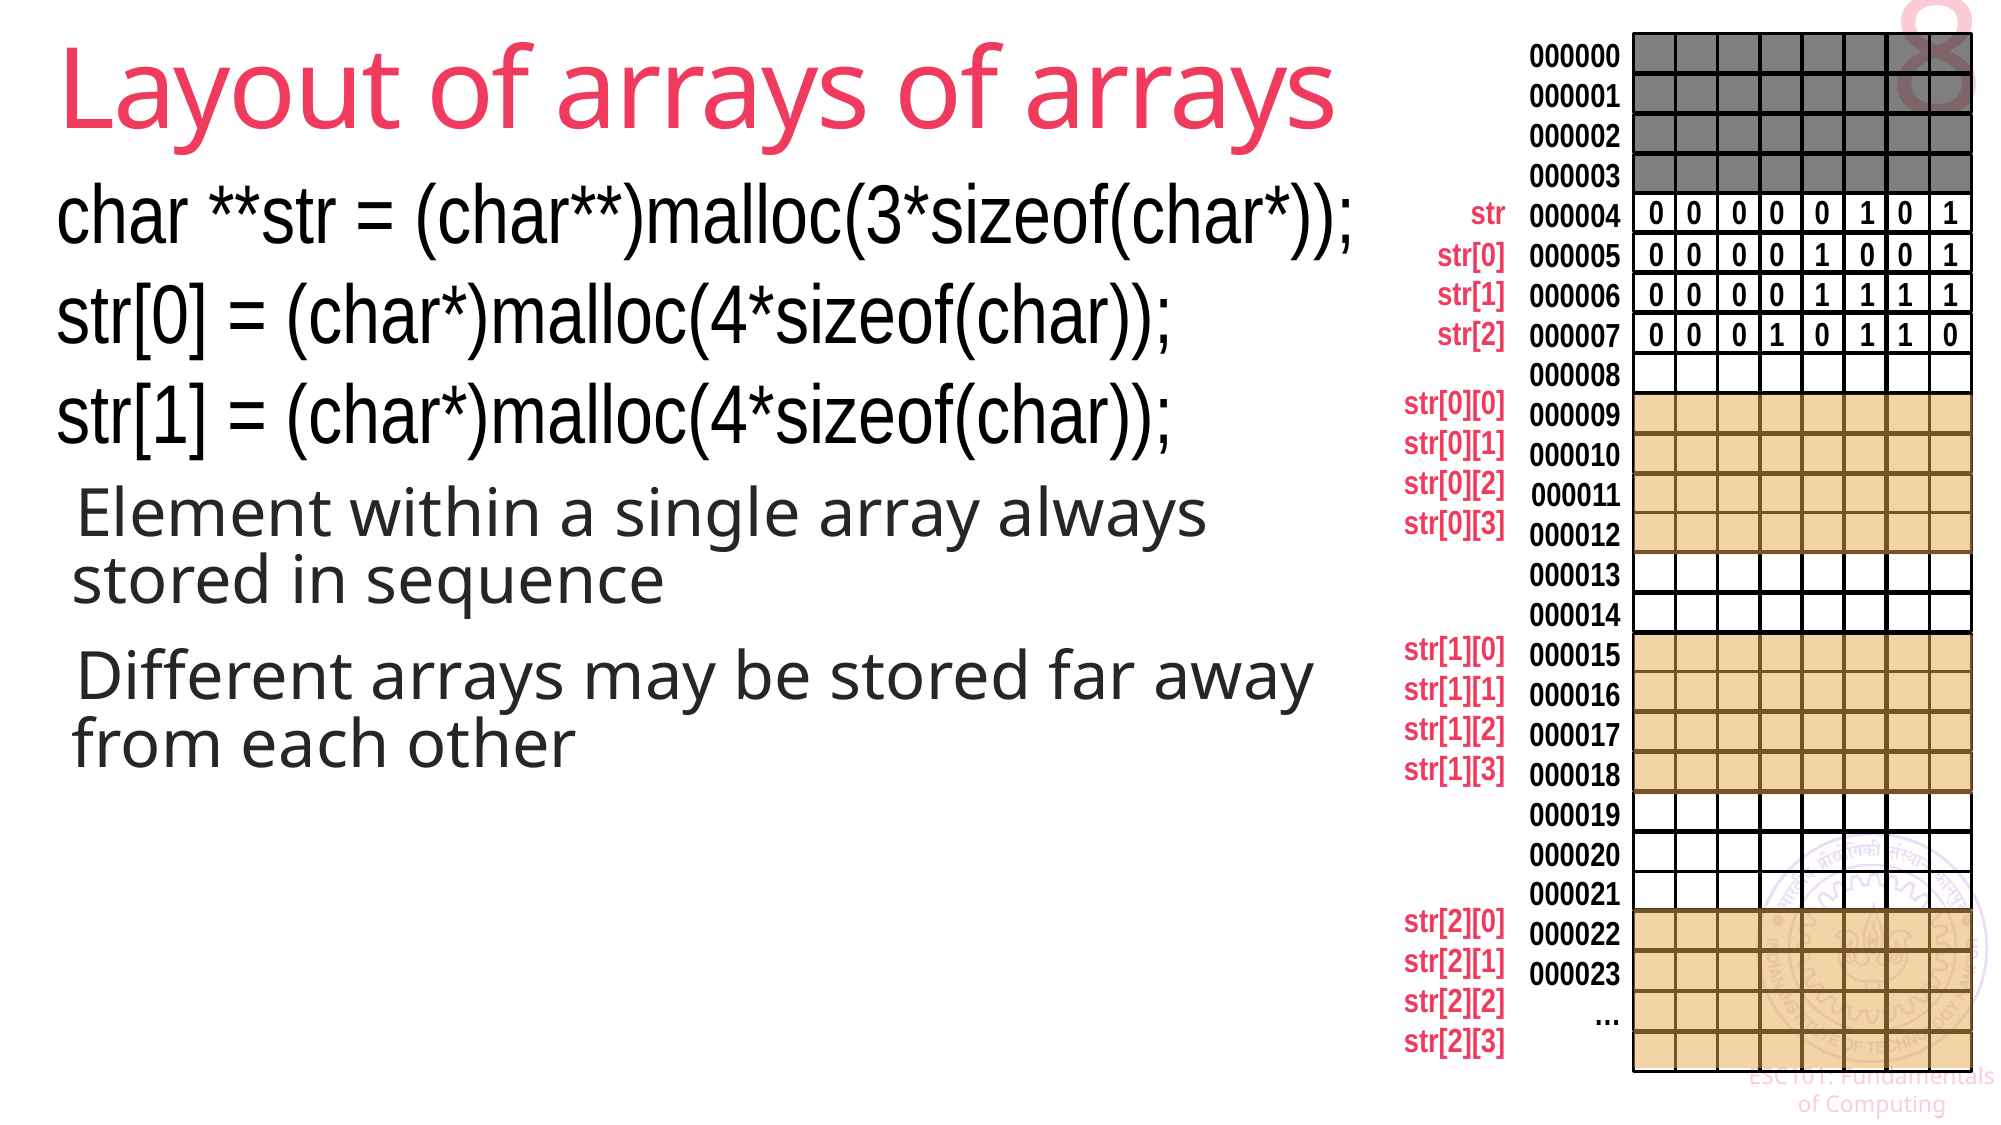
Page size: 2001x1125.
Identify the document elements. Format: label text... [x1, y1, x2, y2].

text_box str[1][0] str[1][1] str[1][2] str[1][3] [1369, 619, 1520, 795]
text_box char **str = (char**)malloc(3*sizeof(char*)); str[0] = (char*)malloc(4*sizeof(char)); str[1] = (char*)malloc(4*sizeof(char)); [41, 152, 1380, 468]
text_box str [1369, 183, 1520, 225]
text_box 000000 000001 000002 000003 000004 000005 000006 000007 000008 000009 000010 000011 000012 000013 000014 000015 000016 000017 000018 000019 000020 000021 000022 000023 … [1493, 26, 1636, 1040]
text_box str[2][0] str[2][1] str[2][2] str[2][3] [1369, 892, 1520, 1067]
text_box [1633, 33, 1972, 1072]
list Element within a single array always stored in sequence Different arrays may be stored far away from each other [41, 474, 1368, 912]
text_box 0 0 0 0 1 0 0 1 0 0 0 0 1 1 1 1 0 0 0 1 0 1 1 0 [1608, 226, 1633, 361]
text_box str[0][0] str[0][1] str[0][2] str[0][3] [1369, 374, 1520, 549]
text_box str[0] str[1] str[2] [1369, 225, 1520, 360]
slide_number 8 [1520, 6, 2000, 183]
title Layout of arrays of arrays [41, 5, 1945, 183]
text_box 0 0 0 0 0 1 0 1 [1608, 183, 1633, 226]
